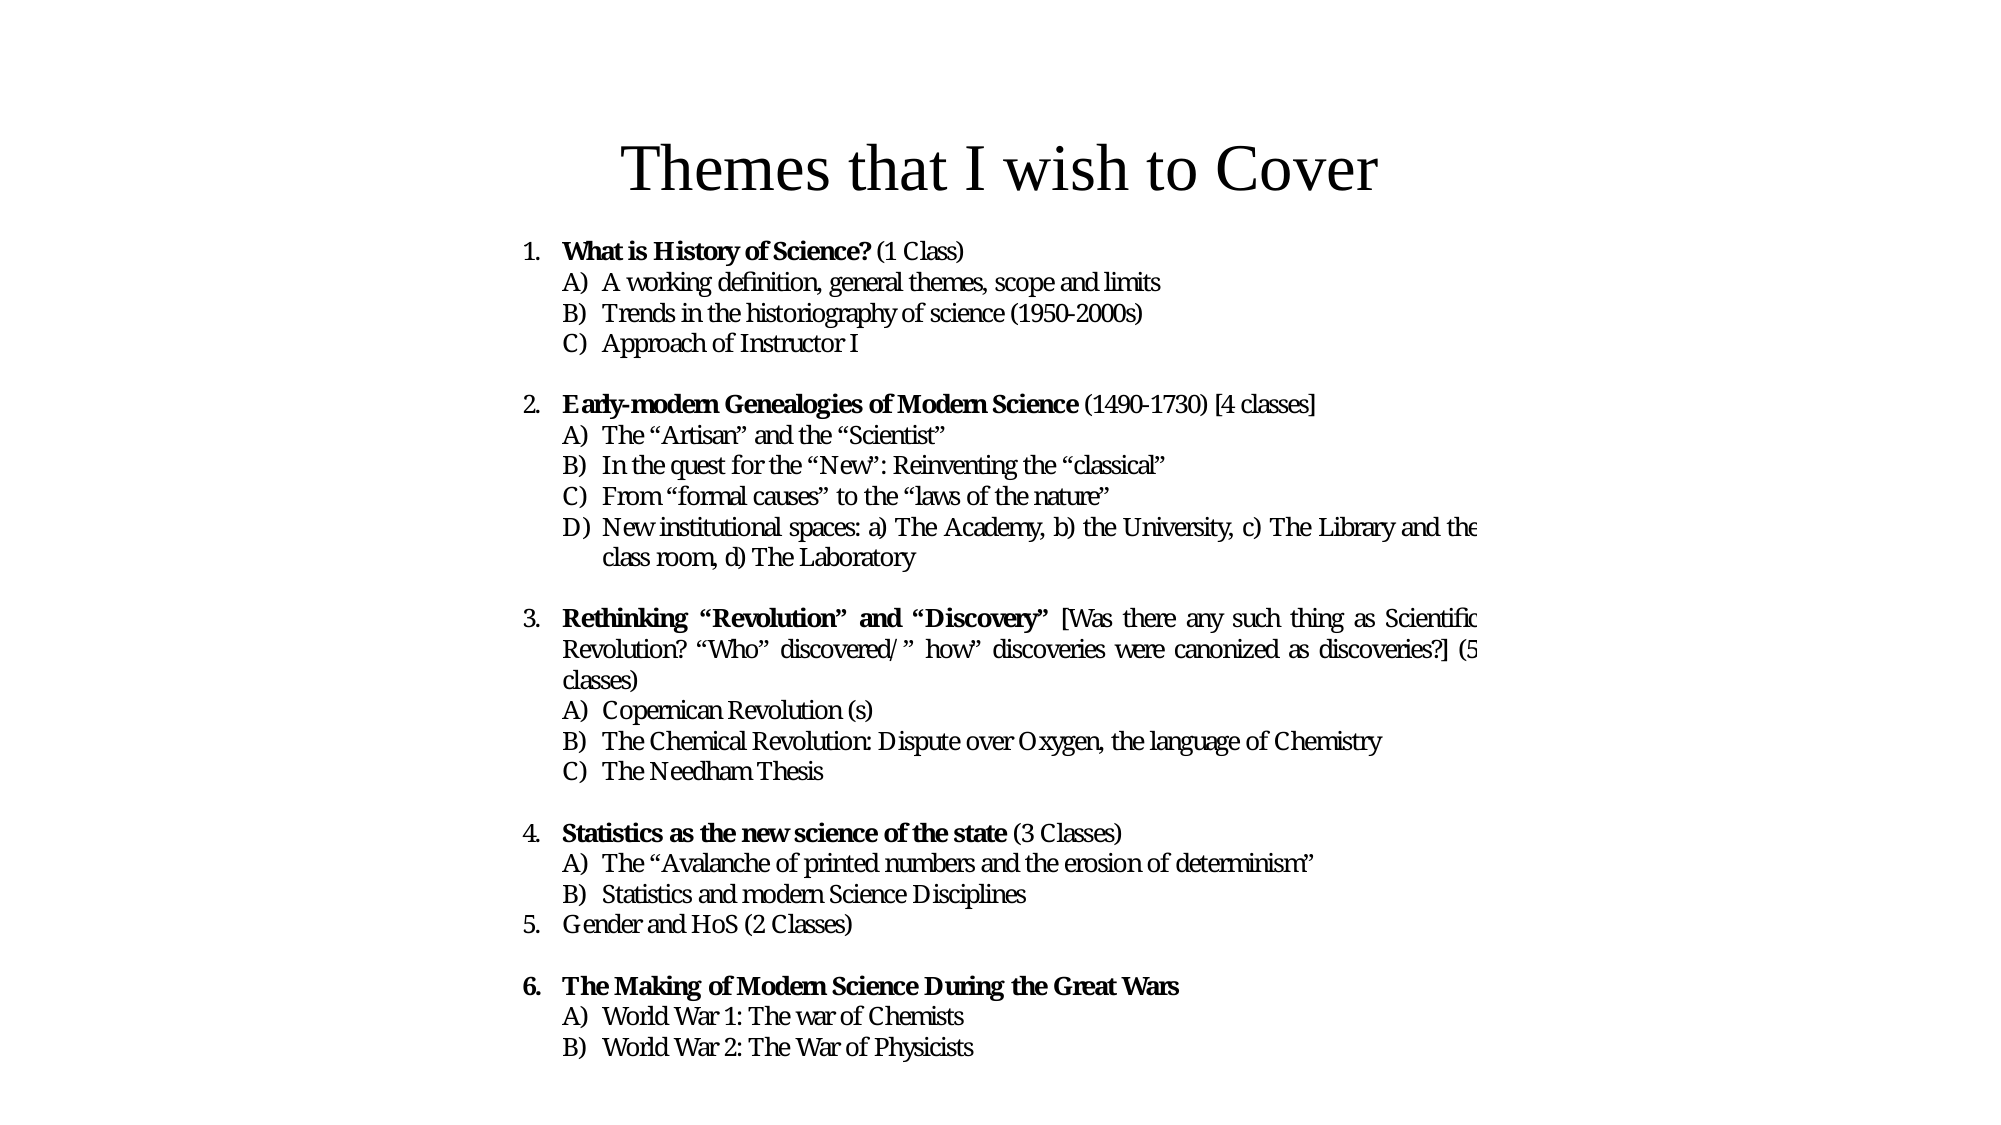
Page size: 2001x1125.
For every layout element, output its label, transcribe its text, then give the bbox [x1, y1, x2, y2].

title Themes that I wish to Cover [137, 59, 1863, 278]
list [482, 239, 1477, 1065]
